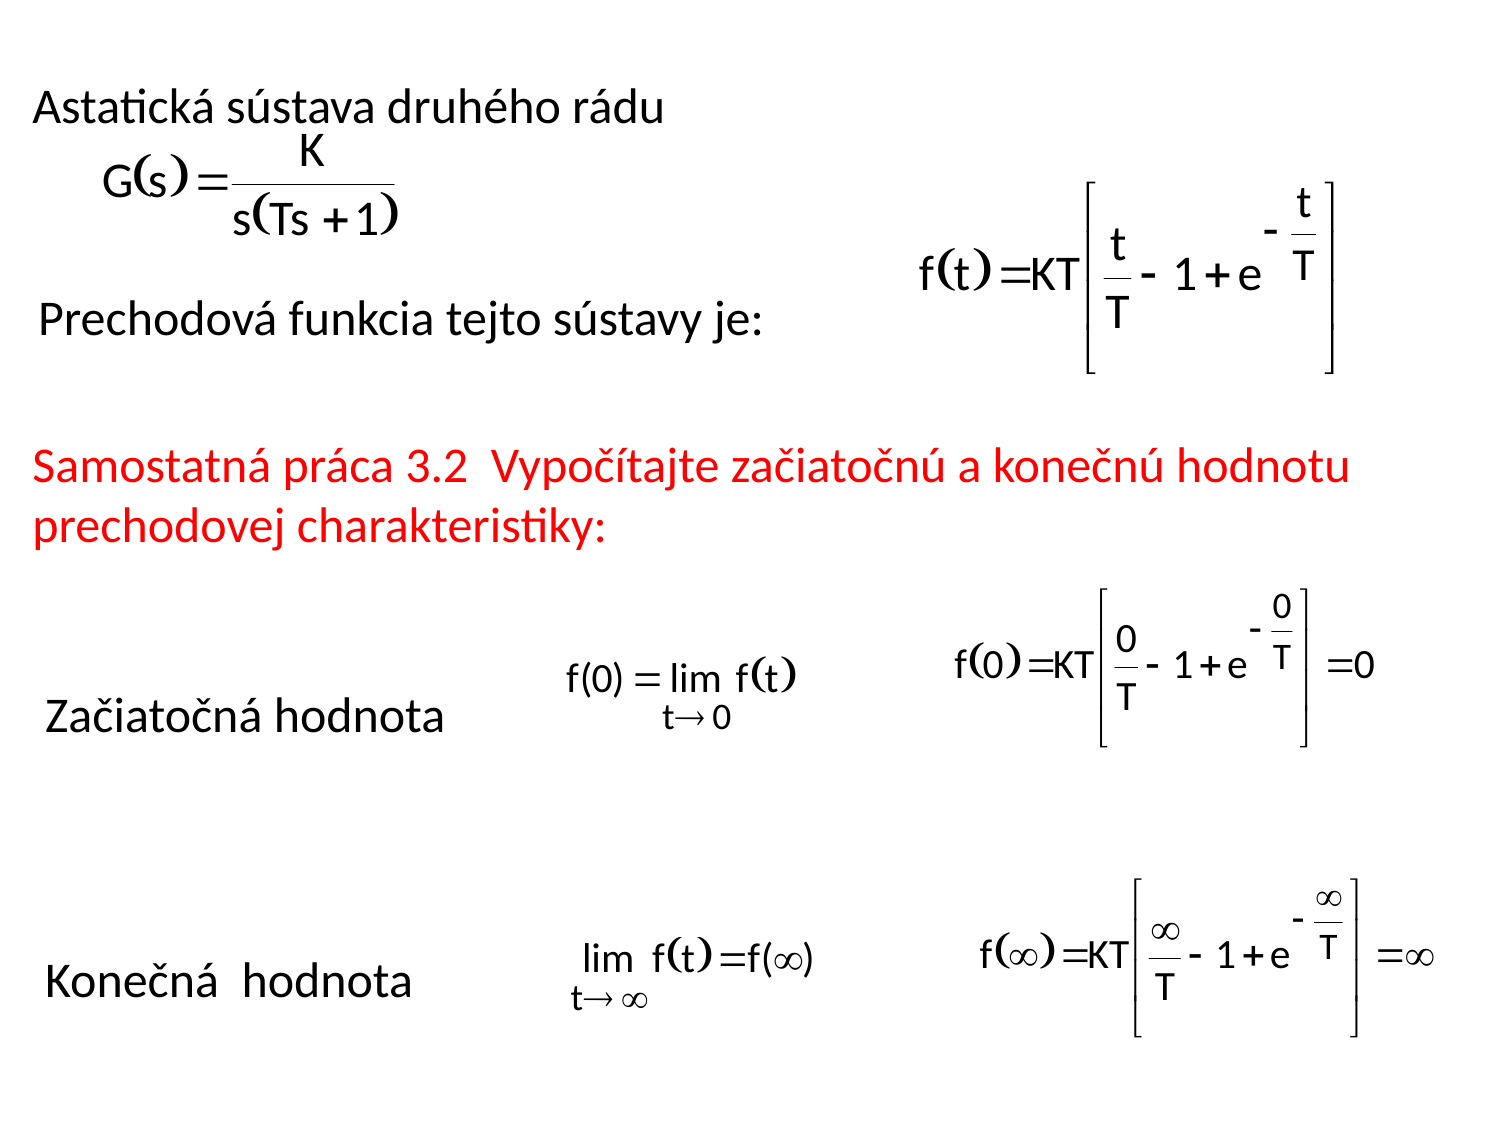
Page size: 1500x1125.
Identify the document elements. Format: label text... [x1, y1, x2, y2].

text_box Samostatná práca 3.2 Vypočítajte začiatočnú a konečnú hodnotu prechodovej charakteristiky: [17, 425, 1459, 561]
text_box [950, 582, 1379, 754]
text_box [562, 656, 797, 737]
text_box Astatická sústava druhého rádu [17, 66, 1140, 142]
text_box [975, 872, 1439, 1044]
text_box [99, 123, 400, 252]
text_box Prechodová funkcia tejto sústavy je: [23, 278, 780, 353]
text_box Konečná hodnota [30, 940, 562, 1016]
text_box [566, 936, 818, 1017]
text_box Začiatočná hodnota [30, 675, 530, 751]
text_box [915, 175, 1348, 381]
